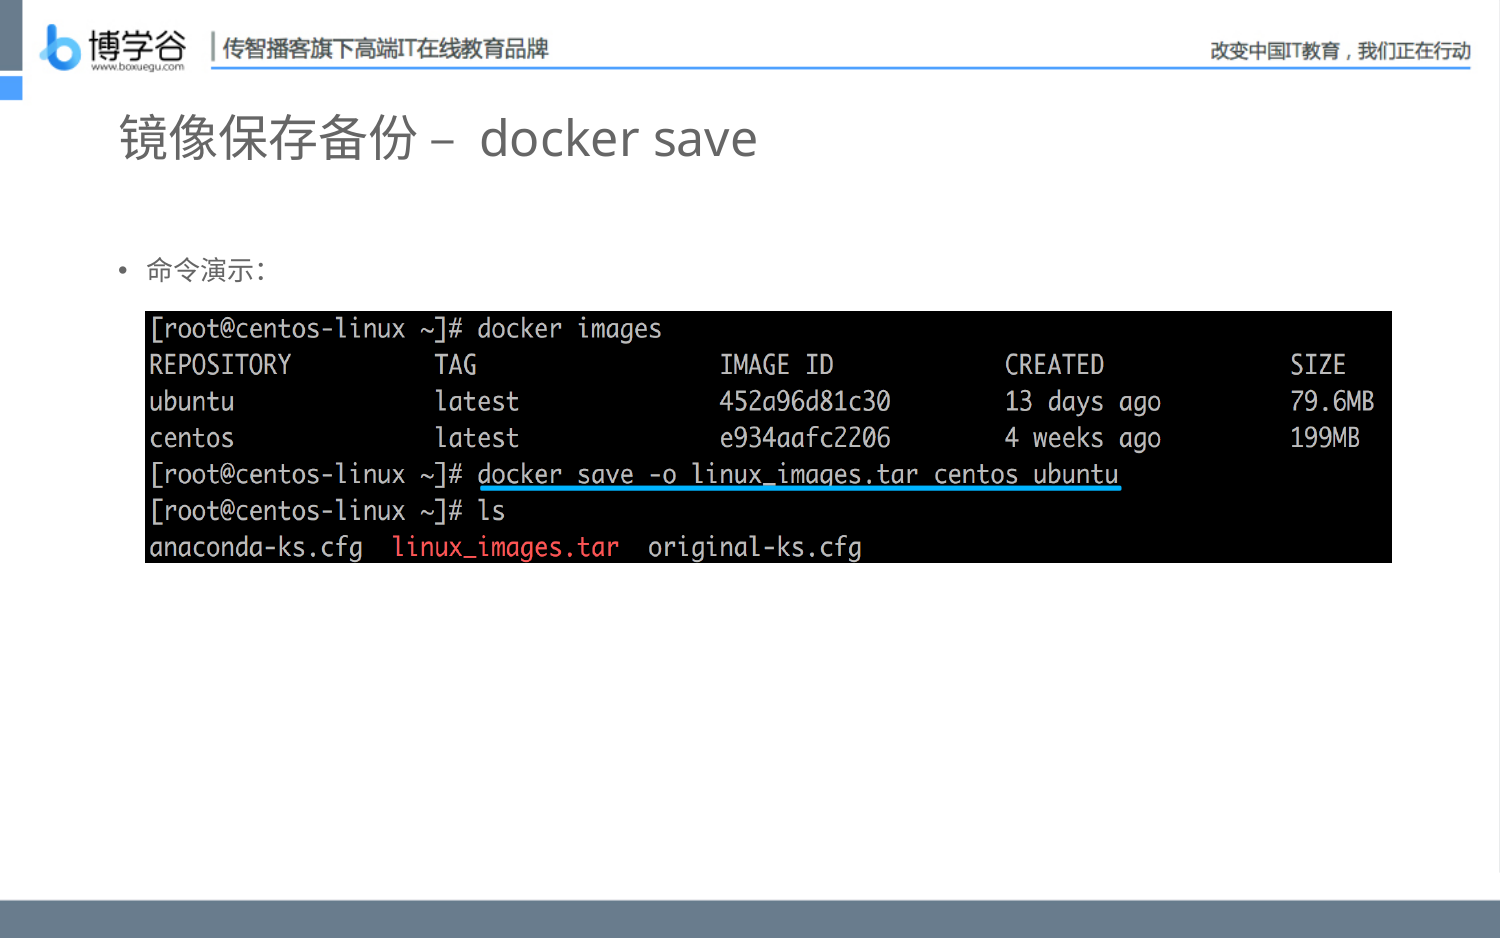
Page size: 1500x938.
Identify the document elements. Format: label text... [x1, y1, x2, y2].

list 命令演示： [103, 249, 1397, 895]
picture [0, 0, 1500, 938]
title 镜像保存备份 – docker save [103, 49, 1397, 232]
